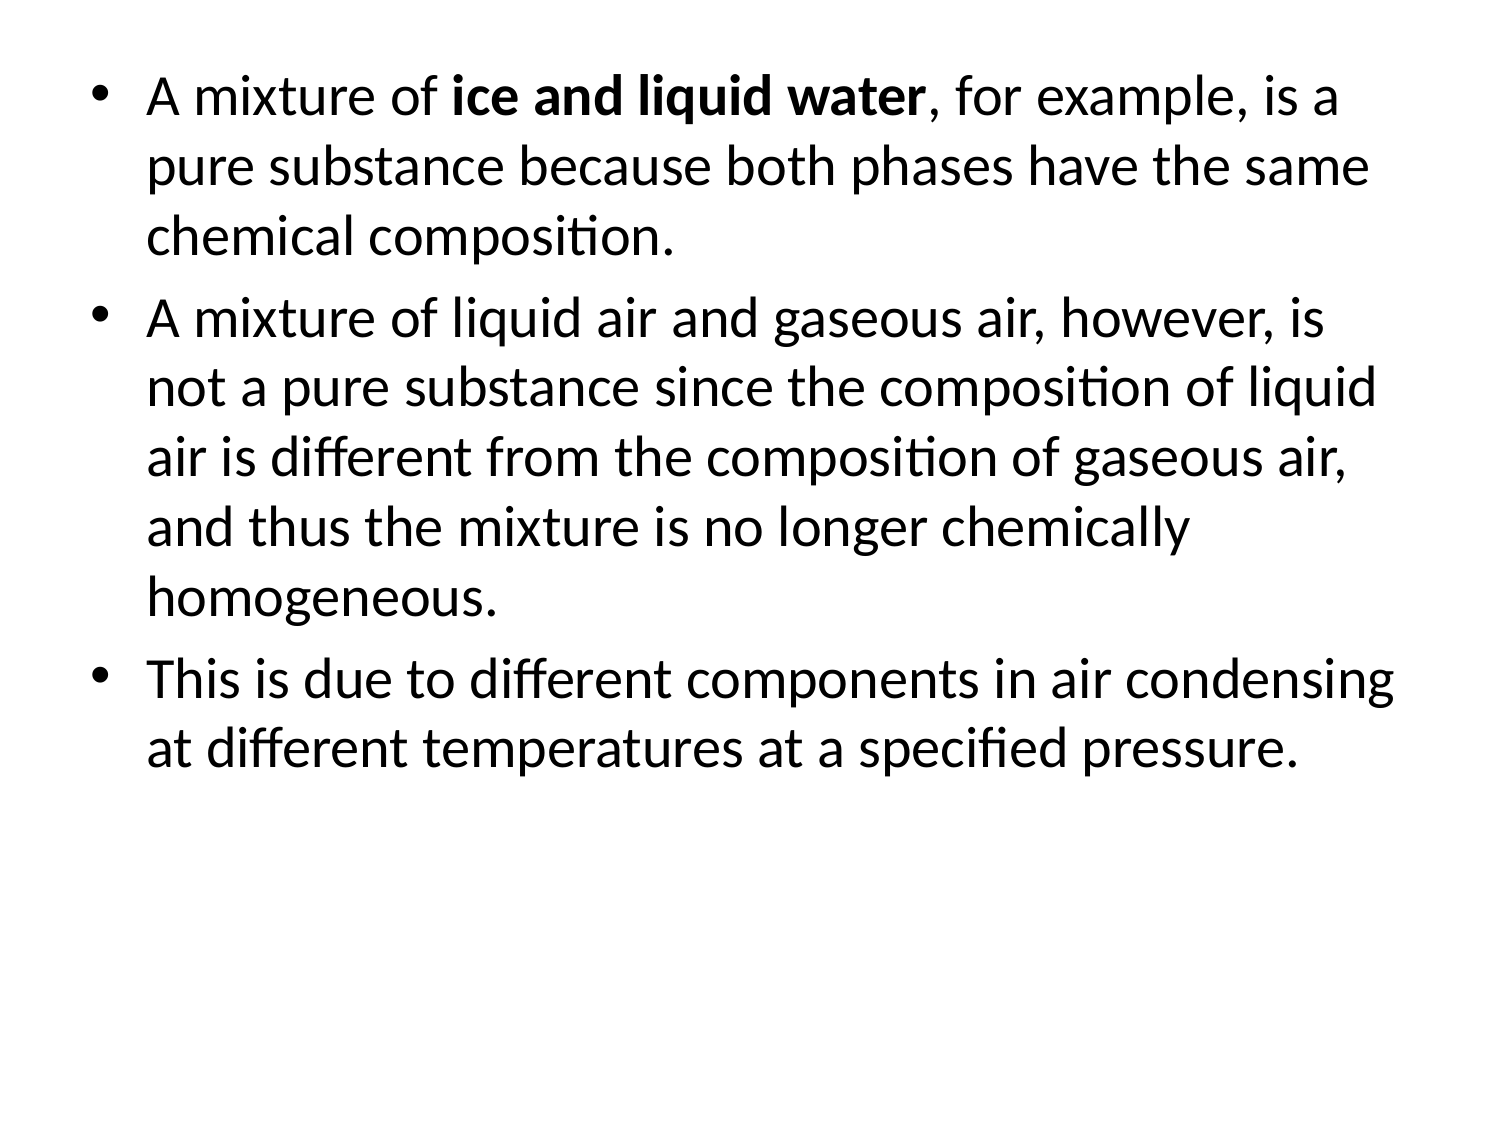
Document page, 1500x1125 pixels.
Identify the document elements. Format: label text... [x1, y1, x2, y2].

list A mixture of ice and liquid water, for example, is a pure substance because both phases have the same chemical composition. A mixture of liquid air and gaseous air, however, is not a pure substance since the composition of liquid air is different from the composition of gaseous air, and thus the mixture is no longer chemically homogeneous. This is due to different components in air condensing at different temperatures at a specified pressure. [75, 50, 1425, 1005]
